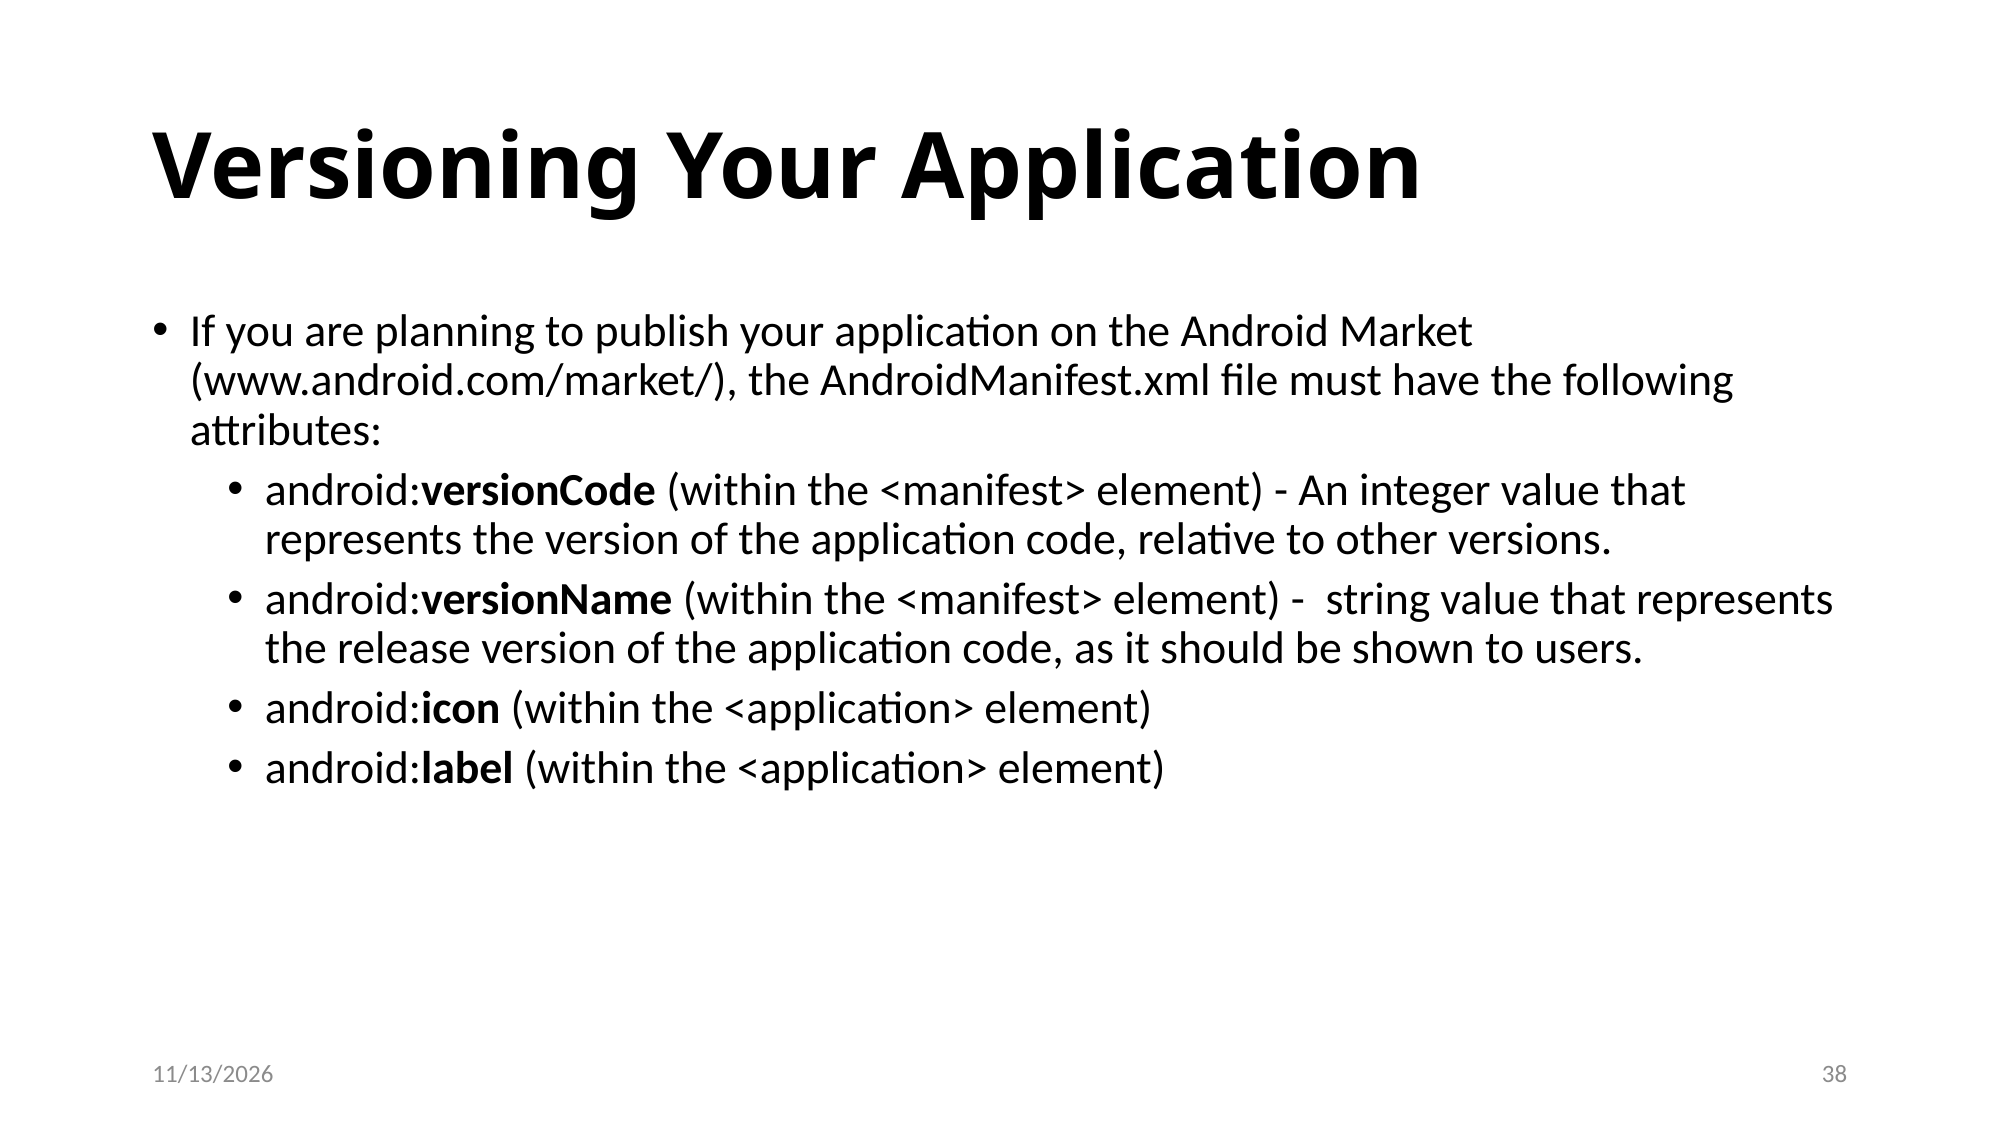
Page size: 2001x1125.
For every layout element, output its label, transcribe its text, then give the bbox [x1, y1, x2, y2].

slide_number 38 [1412, 1042, 1863, 1103]
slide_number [137, 1042, 588, 1103]
title Versioning Your Application [137, 59, 1863, 278]
list If you are planning to publish your application on the Android Market (www.android.com/market/), the AndroidManifest.xml file must have the following attributes: android:versionCode (within the <manifest> element) - An integer value that represents the version of the application code, relative to other versions. android:versionName (within the <manifest> element) - string value that represents the release version of the application code, as it should be shown to users. android:icon (within the <application> element) android:label (within the <application> element) [137, 299, 1863, 1014]
